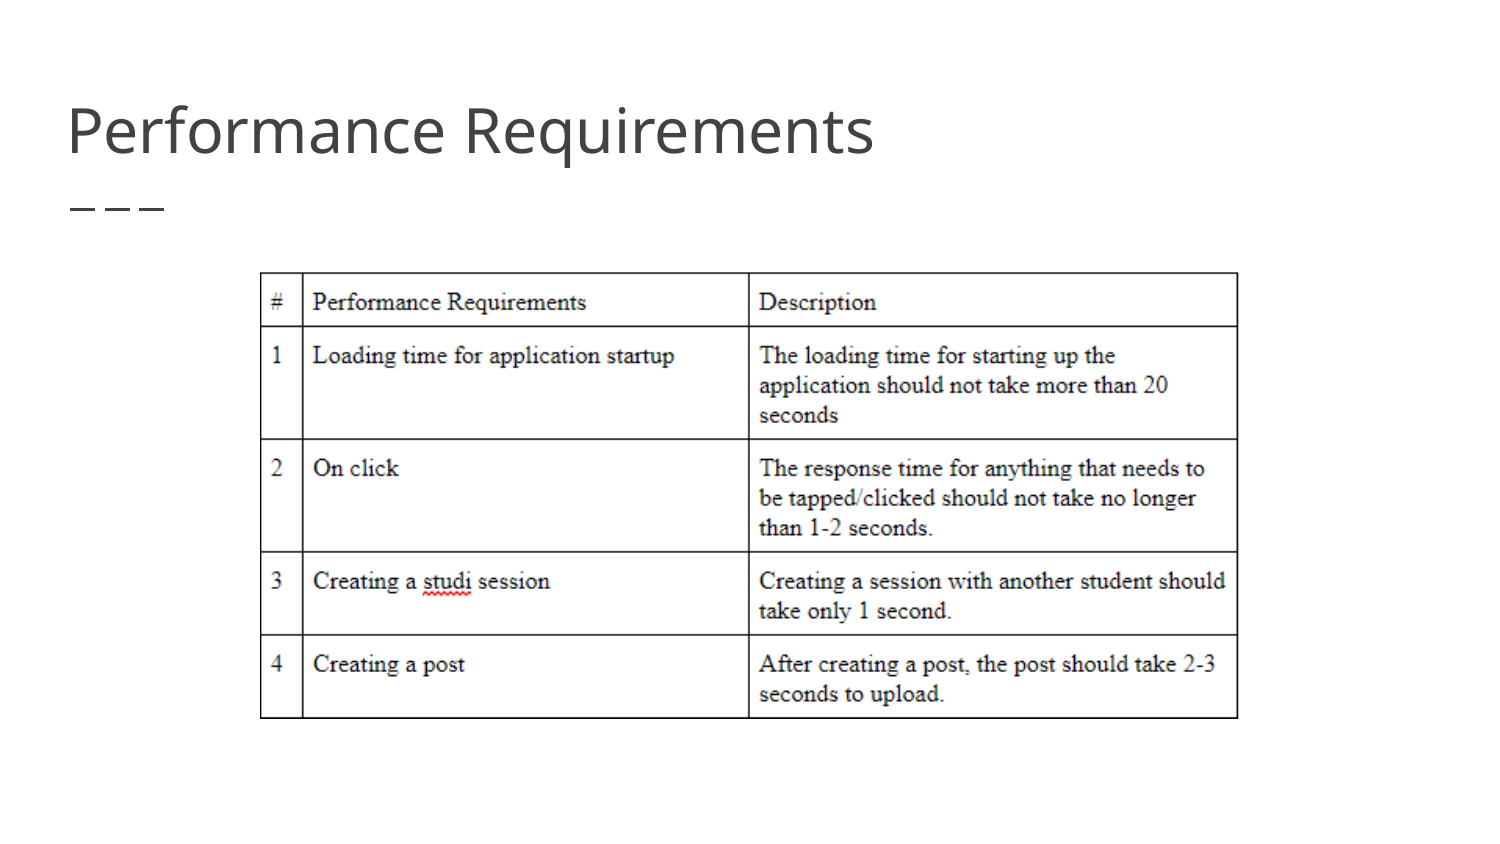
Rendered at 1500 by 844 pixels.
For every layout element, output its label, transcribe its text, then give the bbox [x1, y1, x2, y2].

title Performance Requirements [51, 61, 1449, 182]
picture [260, 271, 1240, 719]
